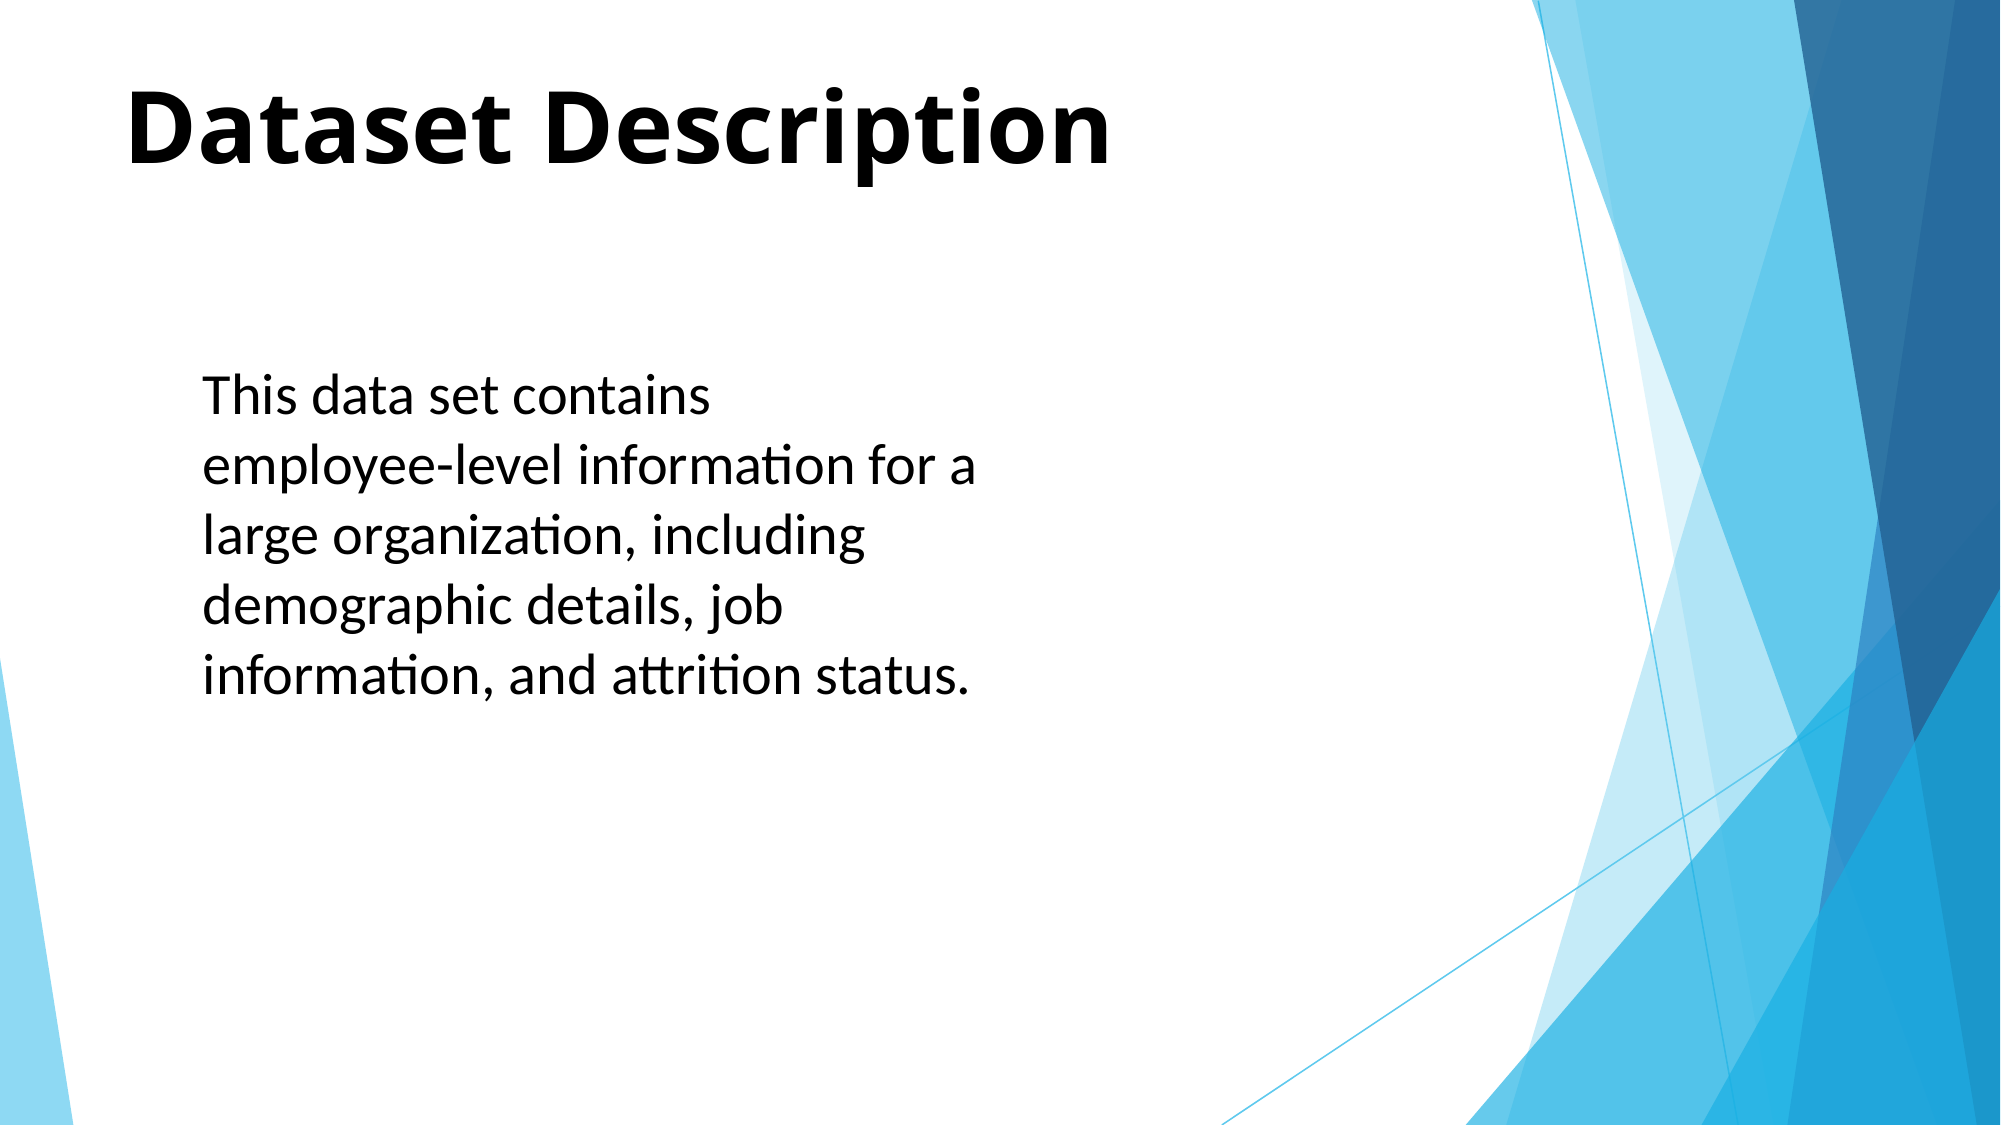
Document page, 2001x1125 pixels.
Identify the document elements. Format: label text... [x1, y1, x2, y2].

title Dataset Description [123, 63, 1877, 180]
text_box This data set contains employee-level information for a large organization, including demographic details, job information, and attrition status. [188, 348, 1101, 714]
